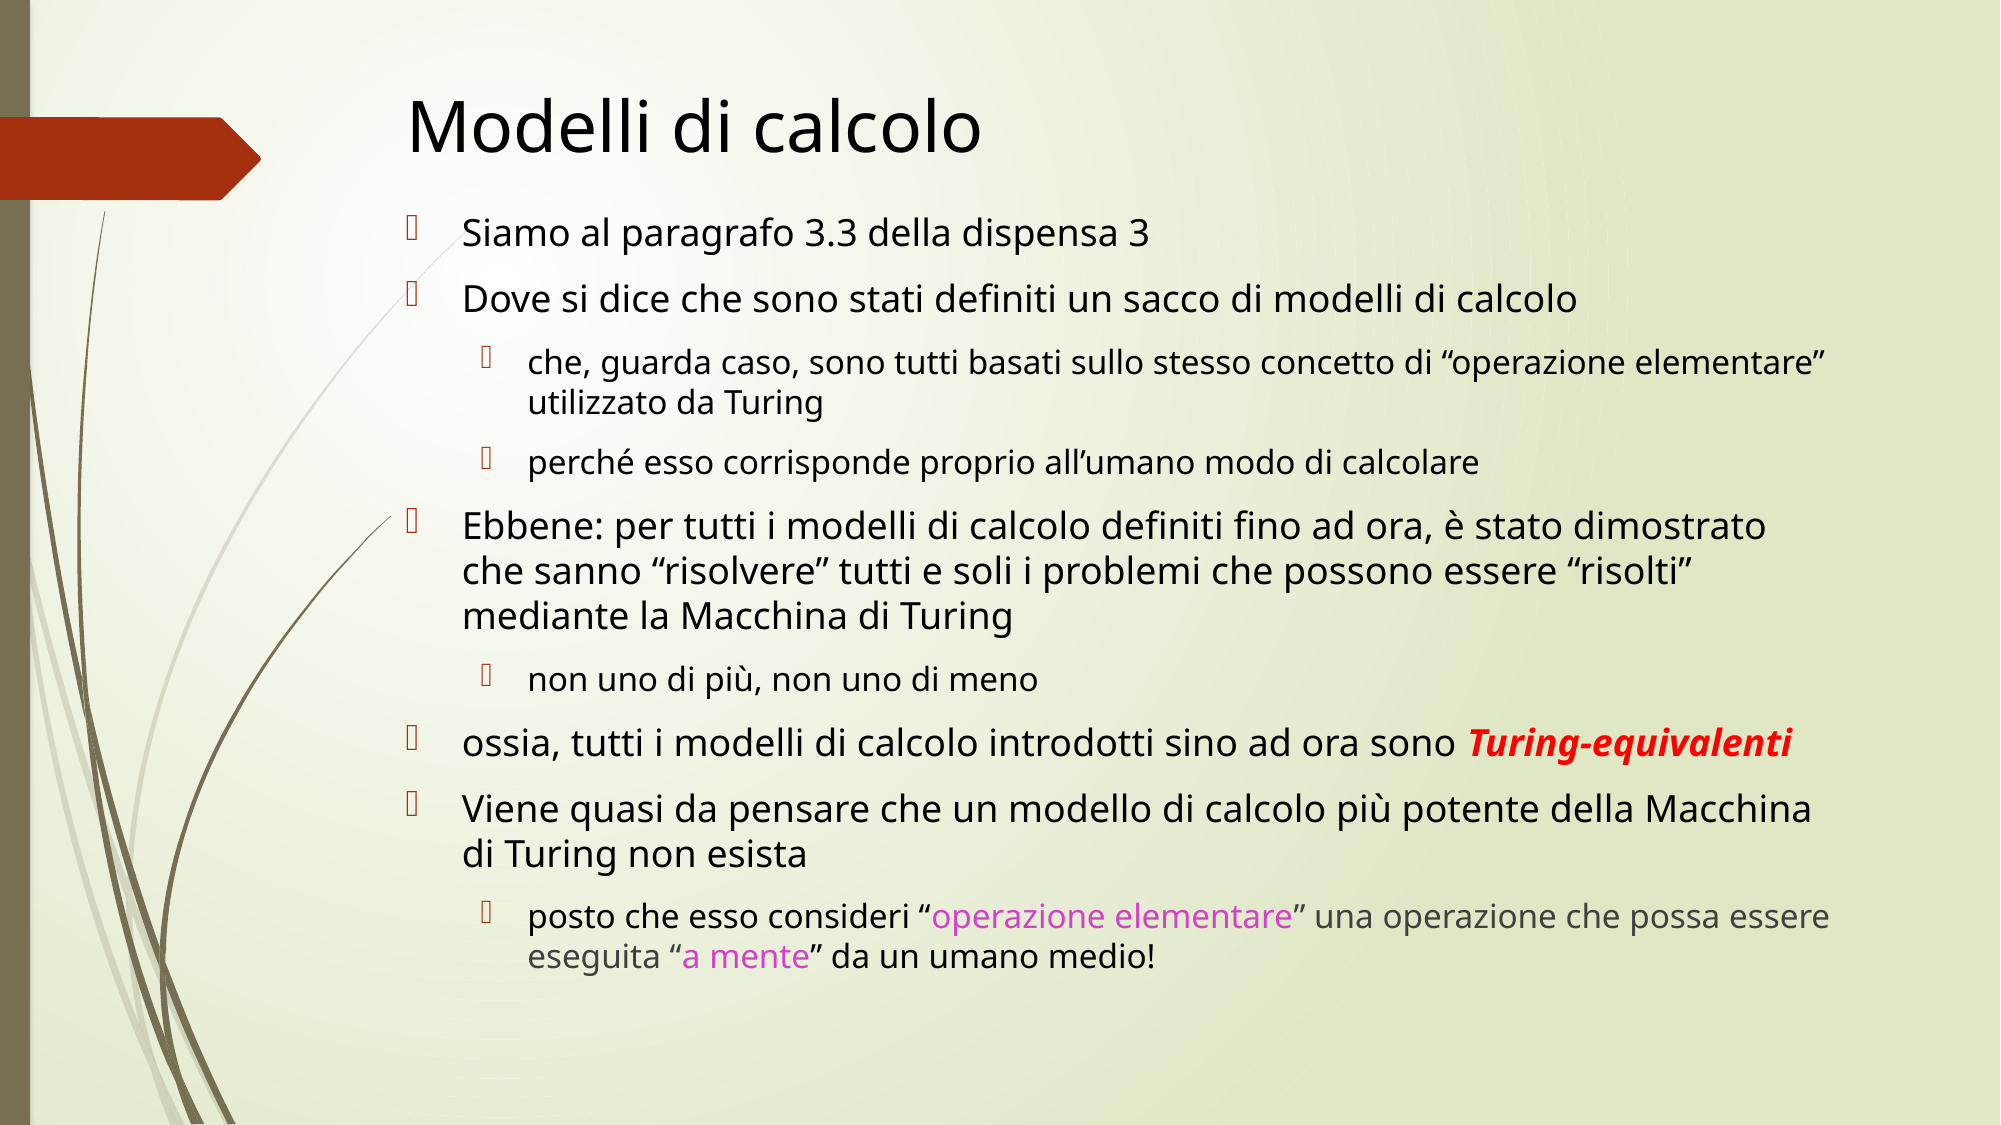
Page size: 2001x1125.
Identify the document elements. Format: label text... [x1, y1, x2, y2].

title Modelli di calcolo [391, 73, 1854, 175]
list Siamo al paragrafo 3.3 della dispensa 3 Dove si dice che sono stati definiti un sacco di modelli di calcolo che, guarda caso, sono tutti basati sullo stesso concetto di “operazione elementare” utilizzato da Turing perché esso corrisponde proprio all’umano modo di calcolare Ebbene: per tutti i modelli di calcolo definiti fino ad ora, è stato dimostrato che sanno “risolvere” tutti e soli i problemi che possono essere “risolti” mediante la Macchina di Turing non uno di più, non uno di meno ossia, tutti i modelli di calcolo introdotti sino ad ora sono Turing-equivalenti Viene quasi da pensare che un modello di calcolo più potente della Macchina di Turing non esista posto che esso consideri “operazione elementare” una operazione che possa essere eseguita “a mente” da un umano medio! [390, 201, 1854, 1016]
